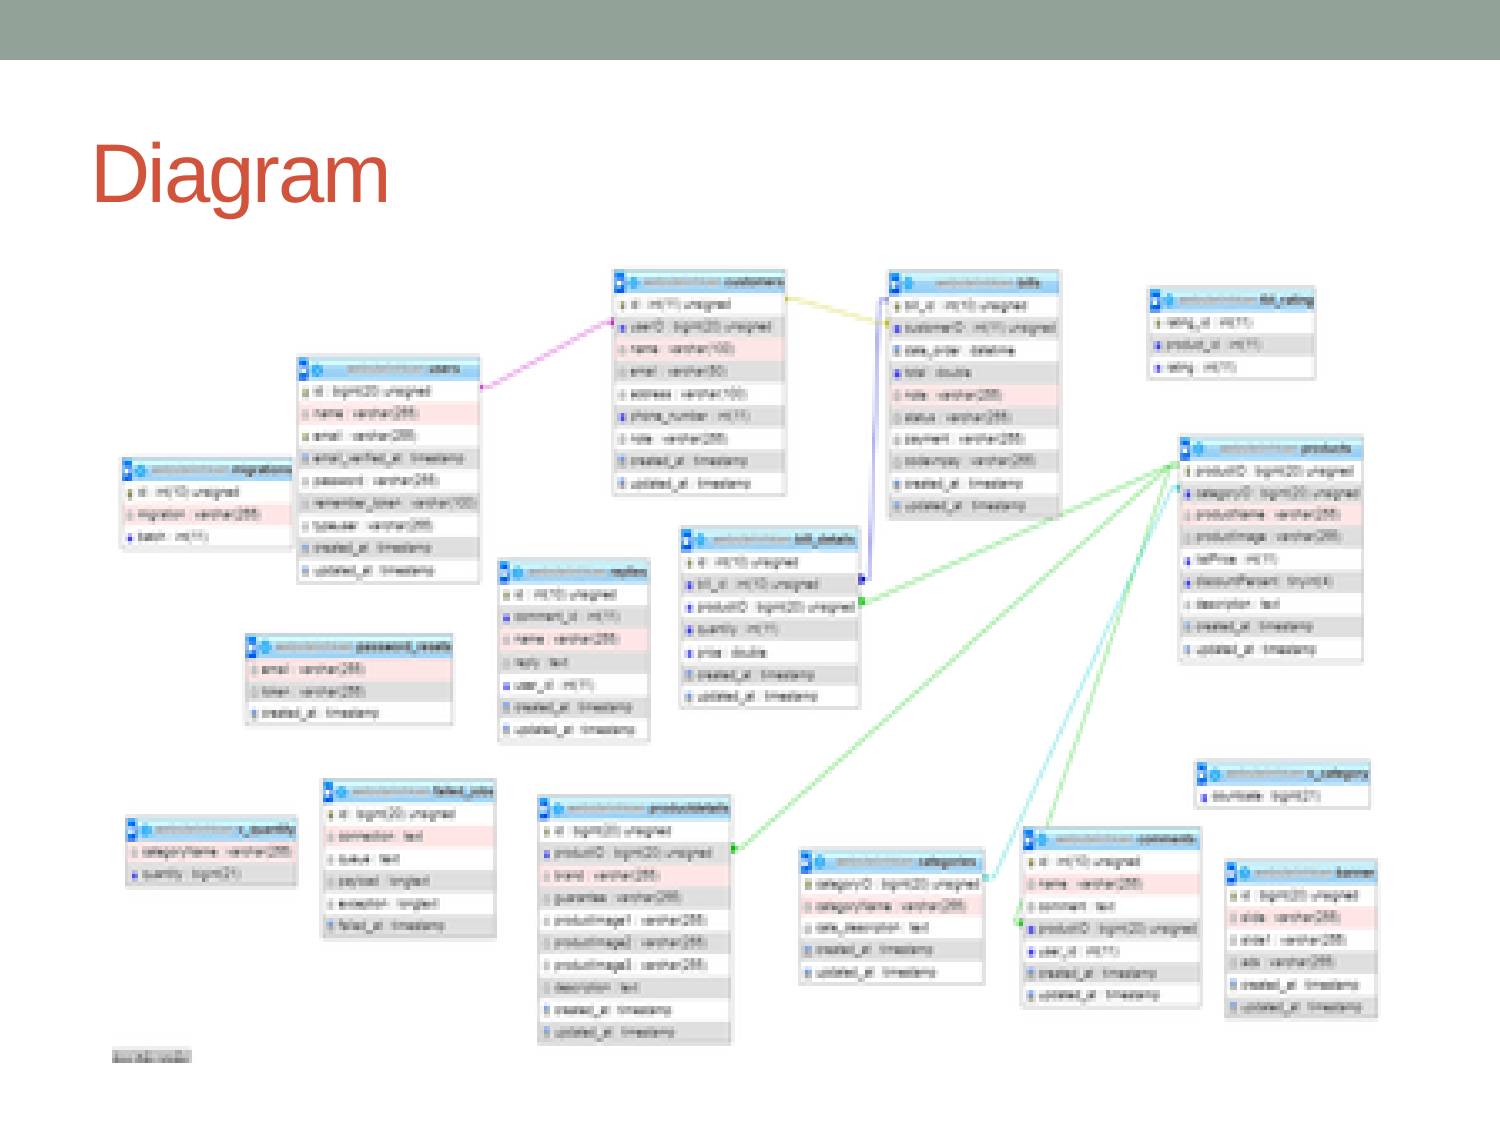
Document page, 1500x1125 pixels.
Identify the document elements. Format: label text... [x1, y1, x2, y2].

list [112, 237, 1426, 1063]
title Diagram [75, 87, 1425, 250]
